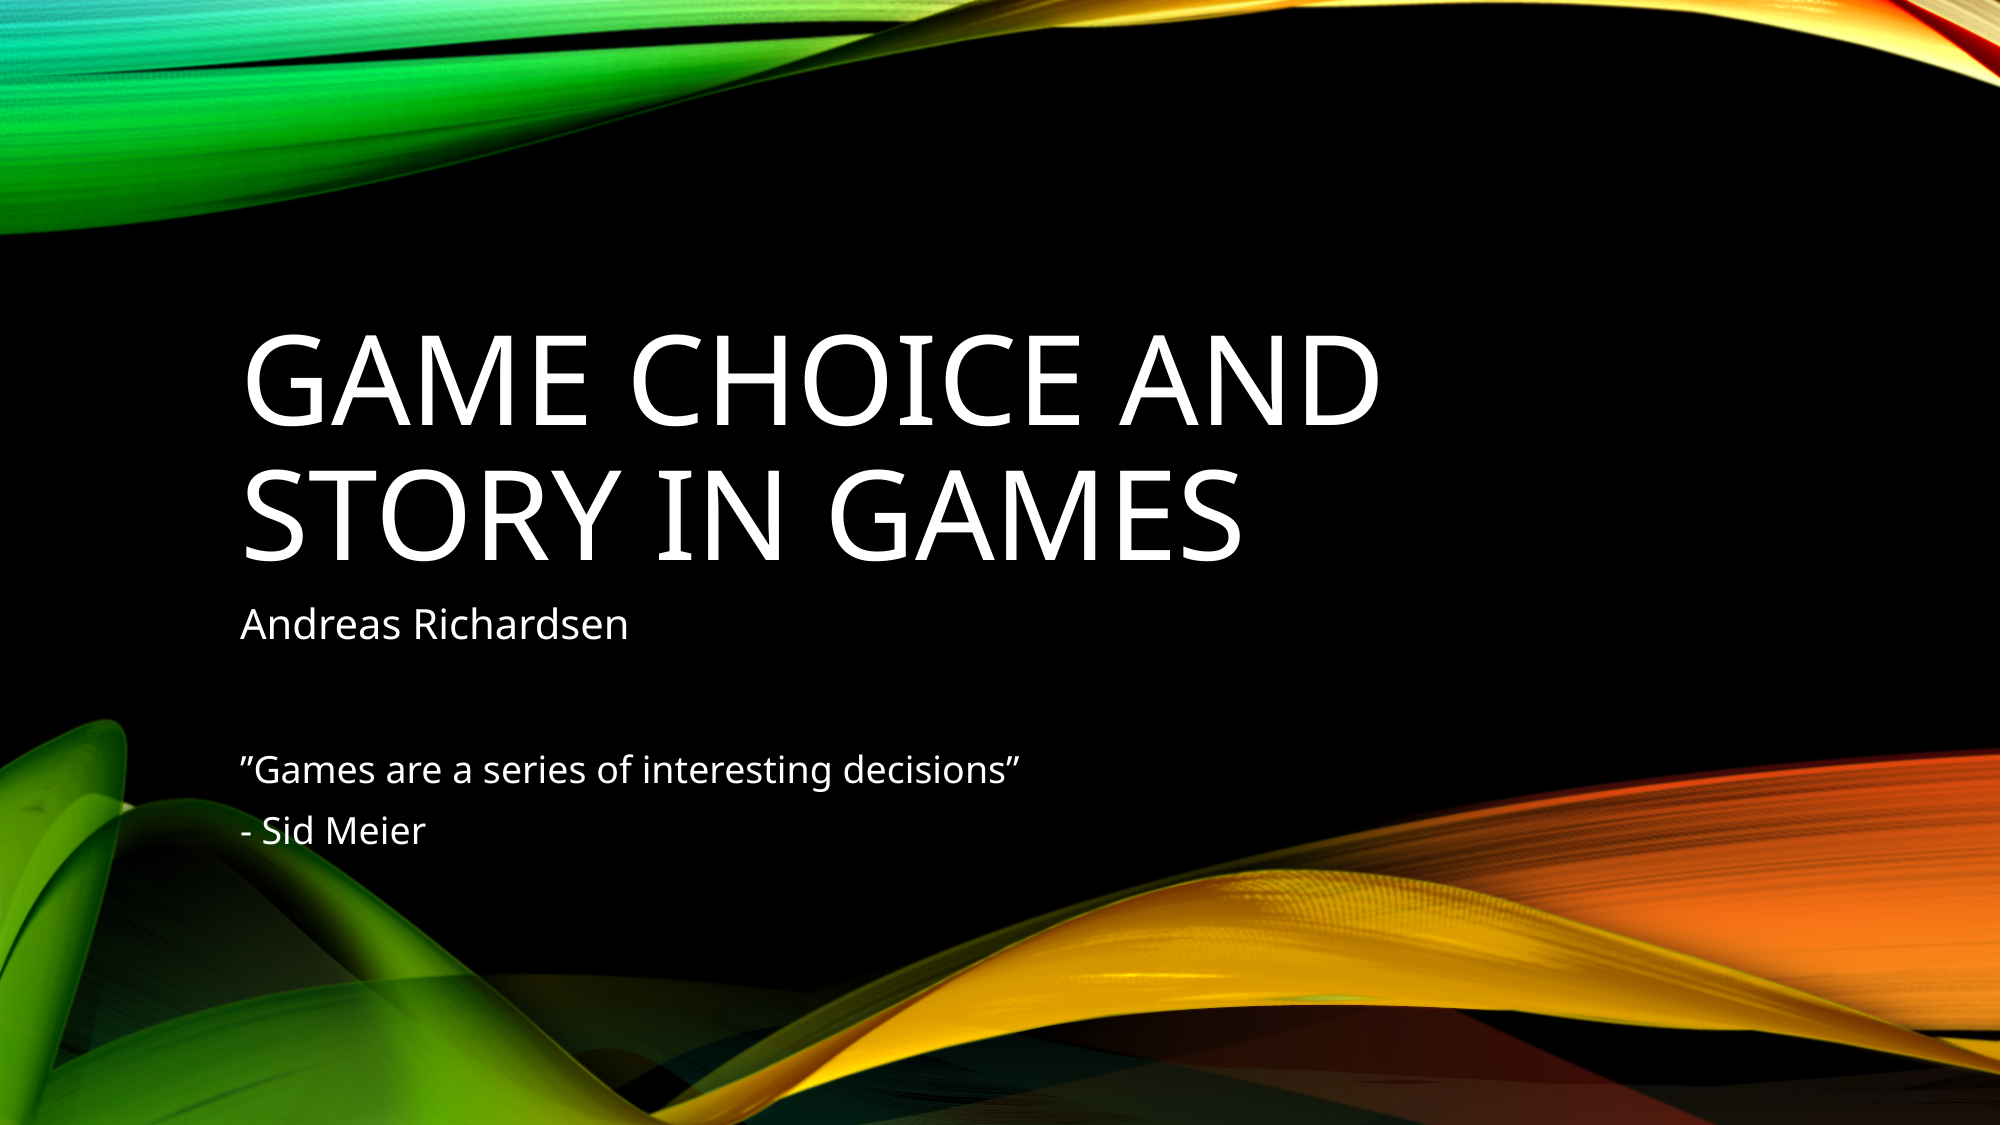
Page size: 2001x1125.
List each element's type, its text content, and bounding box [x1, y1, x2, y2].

subtitle Andreas Richardsen [225, 595, 1775, 709]
picture [0, 0, 2000, 237]
text_box ”Games are a series of interesting decisions” - Sid Meier [225, 743, 1775, 857]
title Game Choice and story in games [225, 295, 1775, 595]
picture [0, 717, 2000, 1125]
